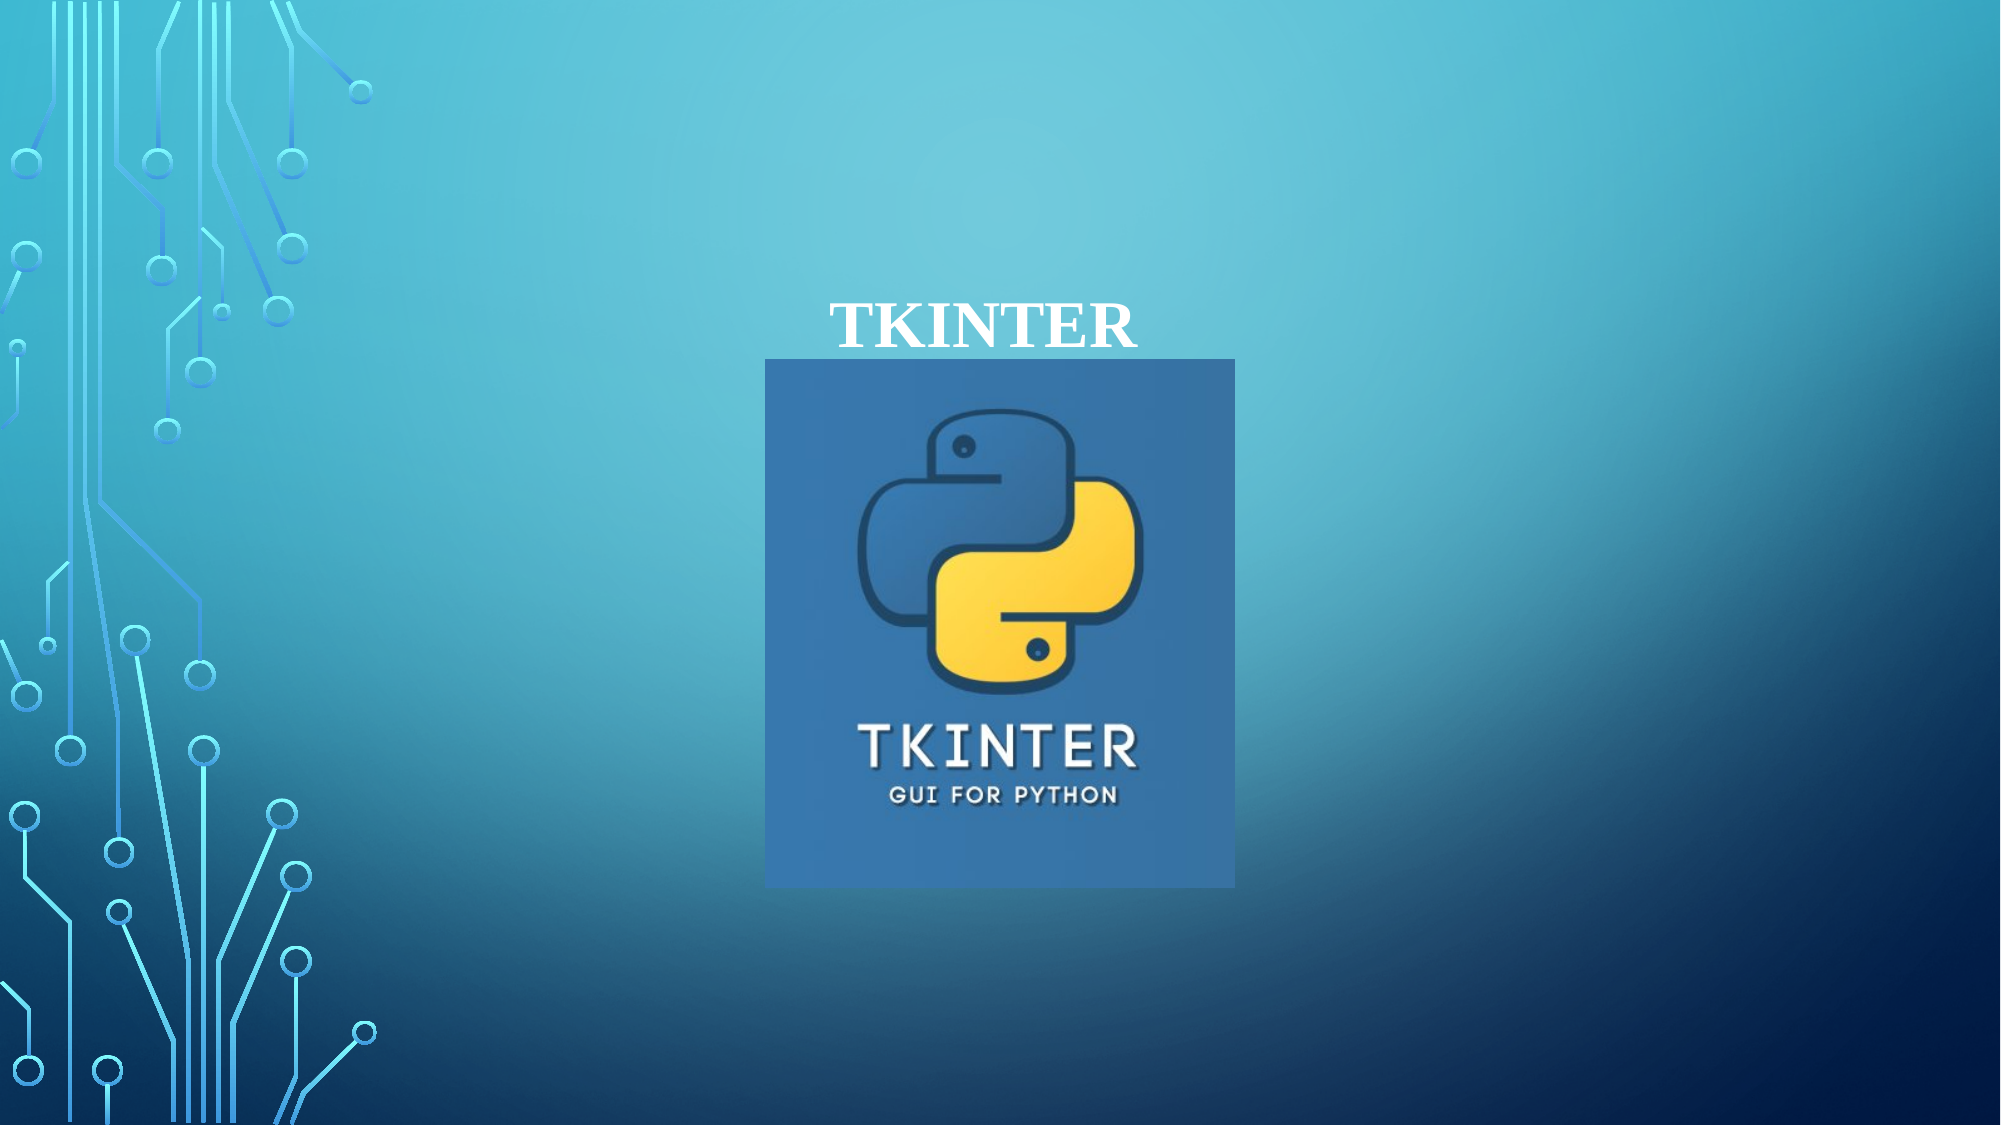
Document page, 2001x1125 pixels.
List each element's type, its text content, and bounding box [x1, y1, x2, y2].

title TKINTER [307, 184, 1750, 515]
subtitle [307, 515, 764, 788]
subtitle [1236, 515, 1750, 788]
picture [764, 358, 1236, 889]
